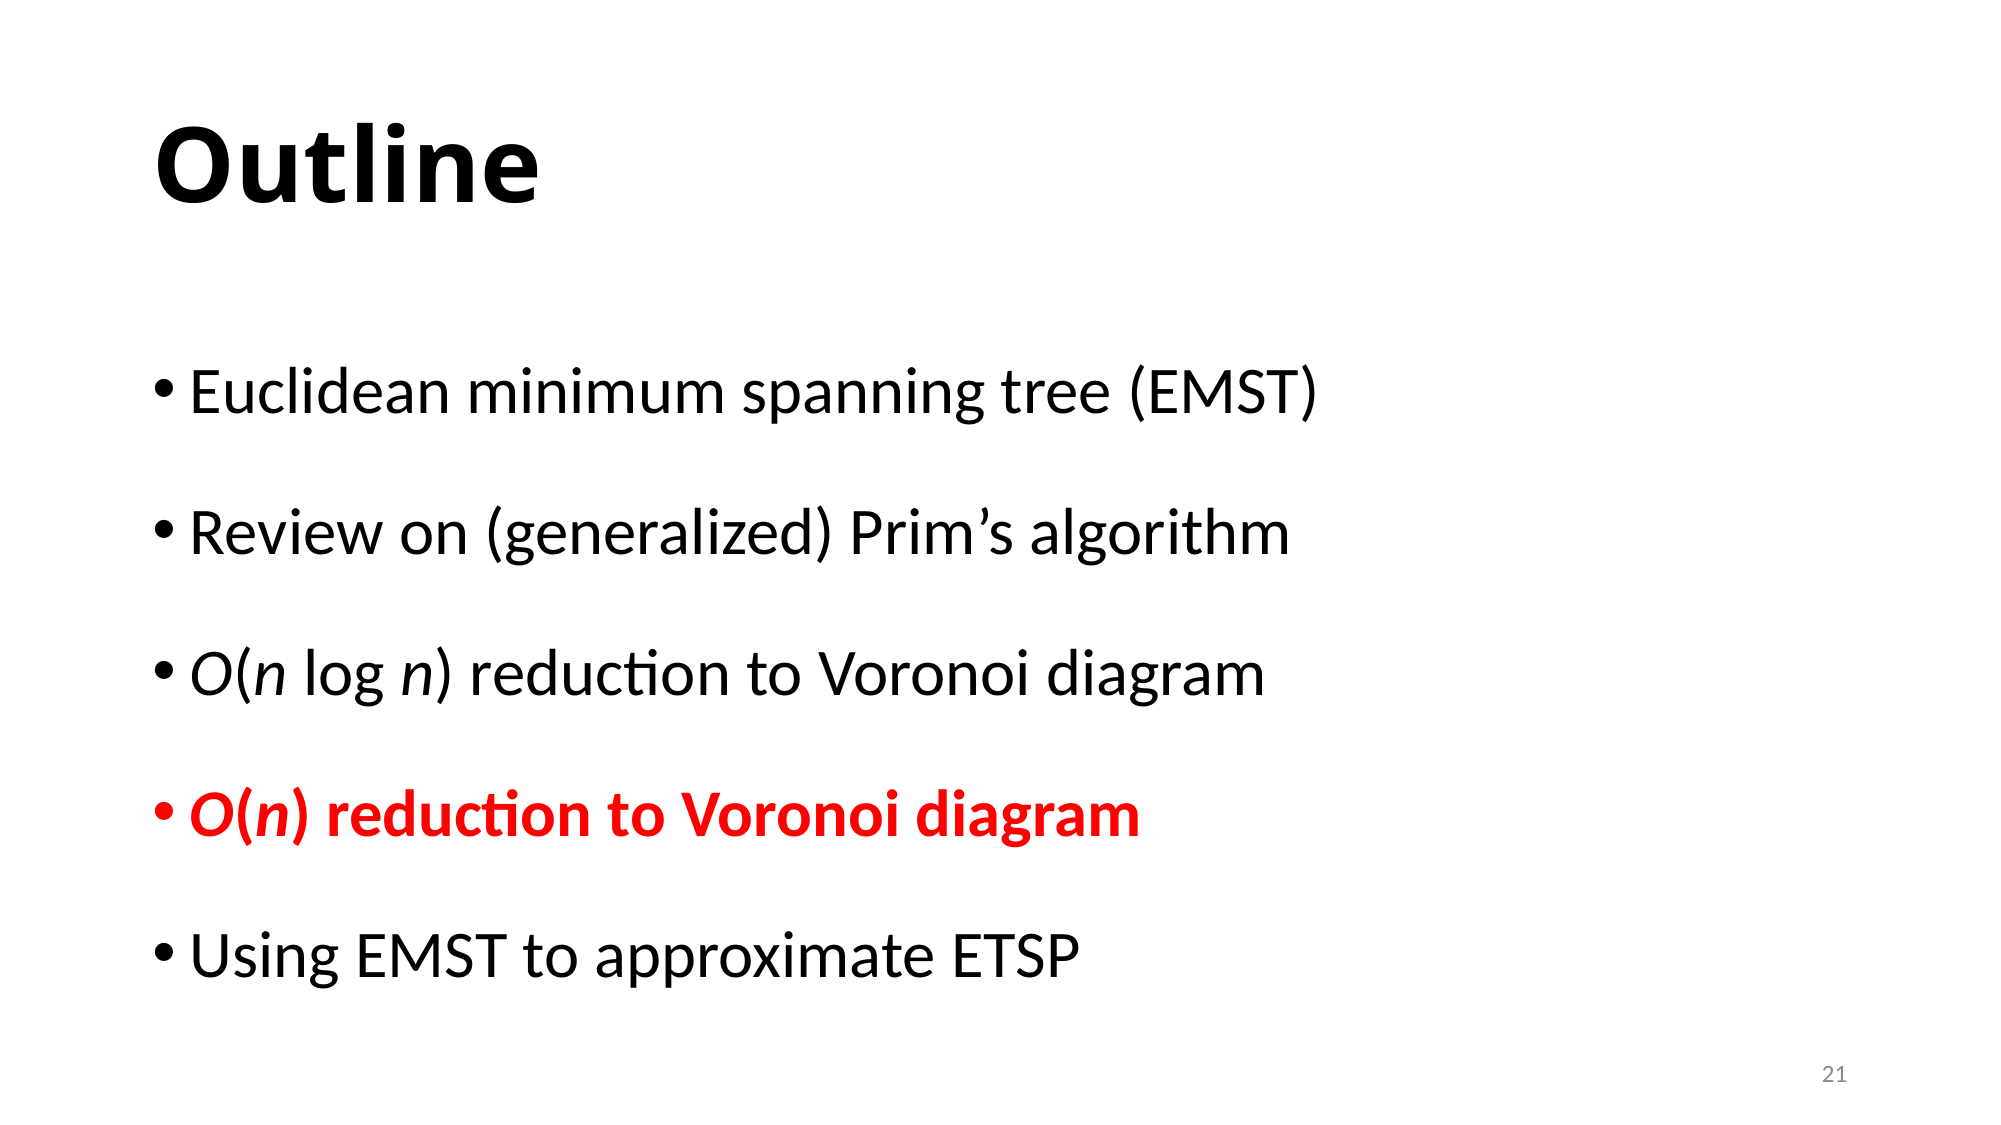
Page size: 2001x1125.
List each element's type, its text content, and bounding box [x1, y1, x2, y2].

list Euclidean minimum spanning tree (EMST) Review on (generalized) Prim’s algorithm O(n log n) reduction to Voronoi diagram O(n) reduction to Voronoi diagram Using EMST to approximate ETSP [137, 299, 1863, 1014]
title Outline [137, 59, 1863, 278]
slide_number 21 [1412, 1042, 1863, 1103]
